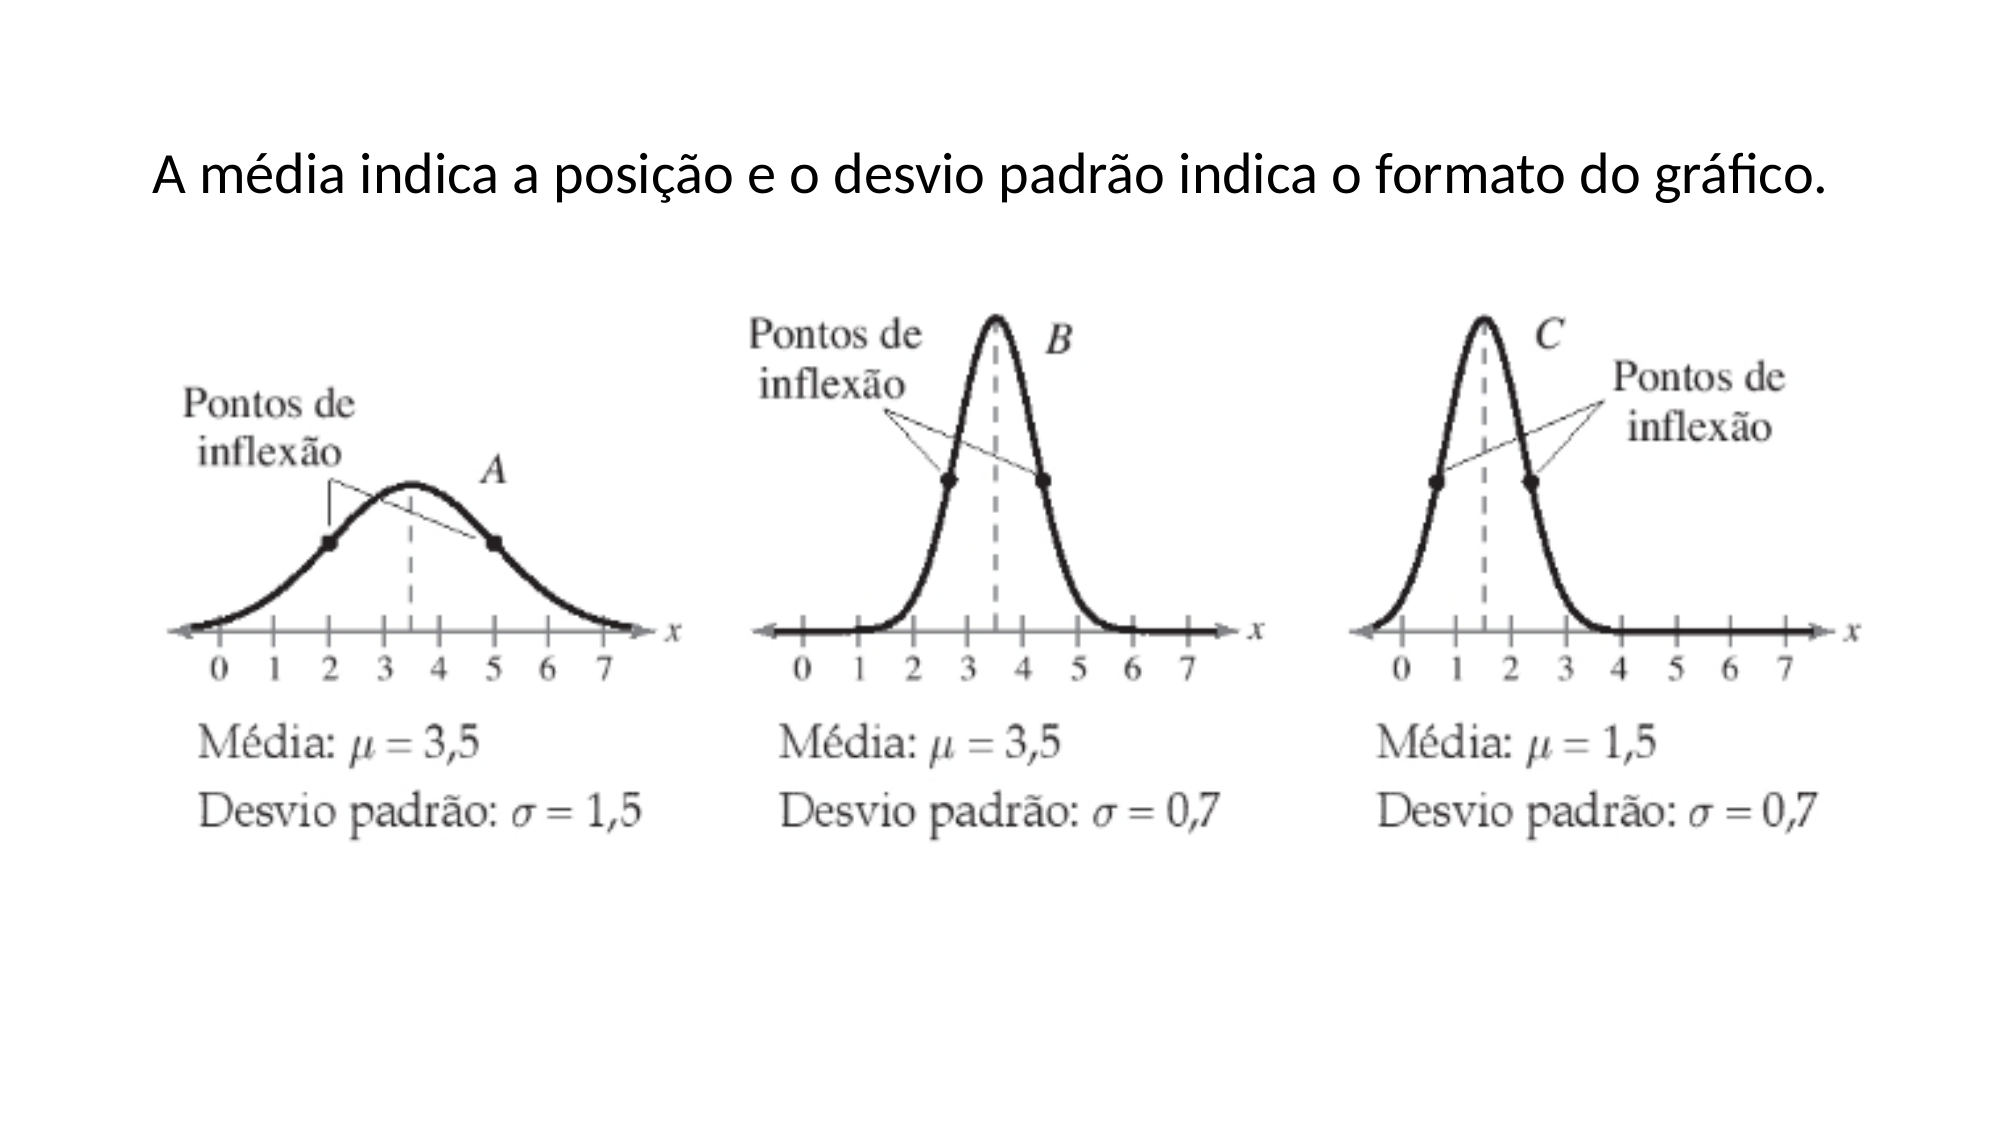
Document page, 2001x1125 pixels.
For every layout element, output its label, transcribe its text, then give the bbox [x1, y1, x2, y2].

picture [152, 262, 1878, 859]
text_box A média indica a posição e o desvio padrão indica o formato do gráfico. [137, 135, 1863, 239]
